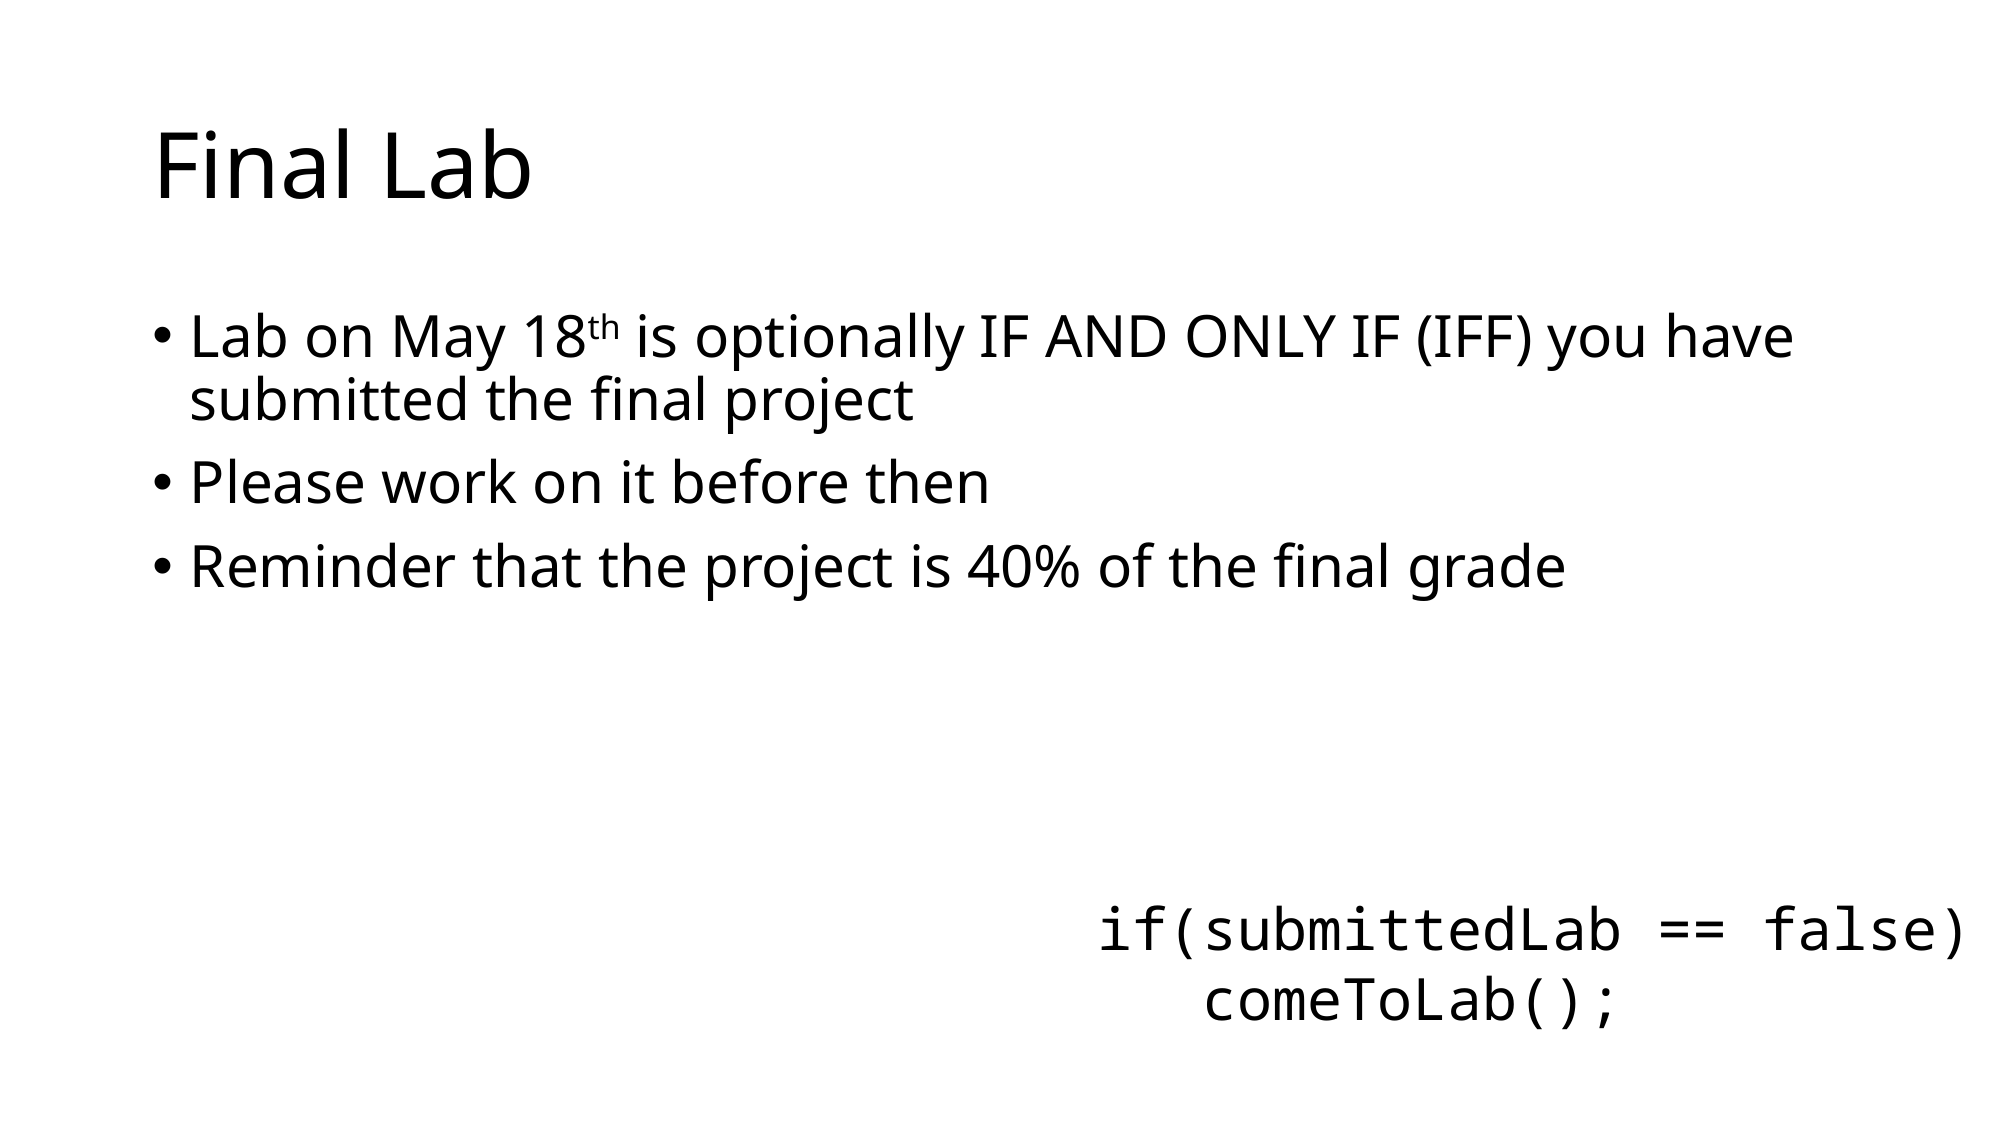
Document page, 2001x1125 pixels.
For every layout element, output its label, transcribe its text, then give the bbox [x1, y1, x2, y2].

title Final Lab [137, 59, 1863, 278]
text_box if(submittedLab == false) comeToLab(); [1082, 884, 2000, 1039]
list Lab on May 18th is optionally IF AND ONLY IF (IFF) you have submitted the final project Please work on it before then Reminder that the project is 40% of the final grade [137, 299, 1863, 1019]
